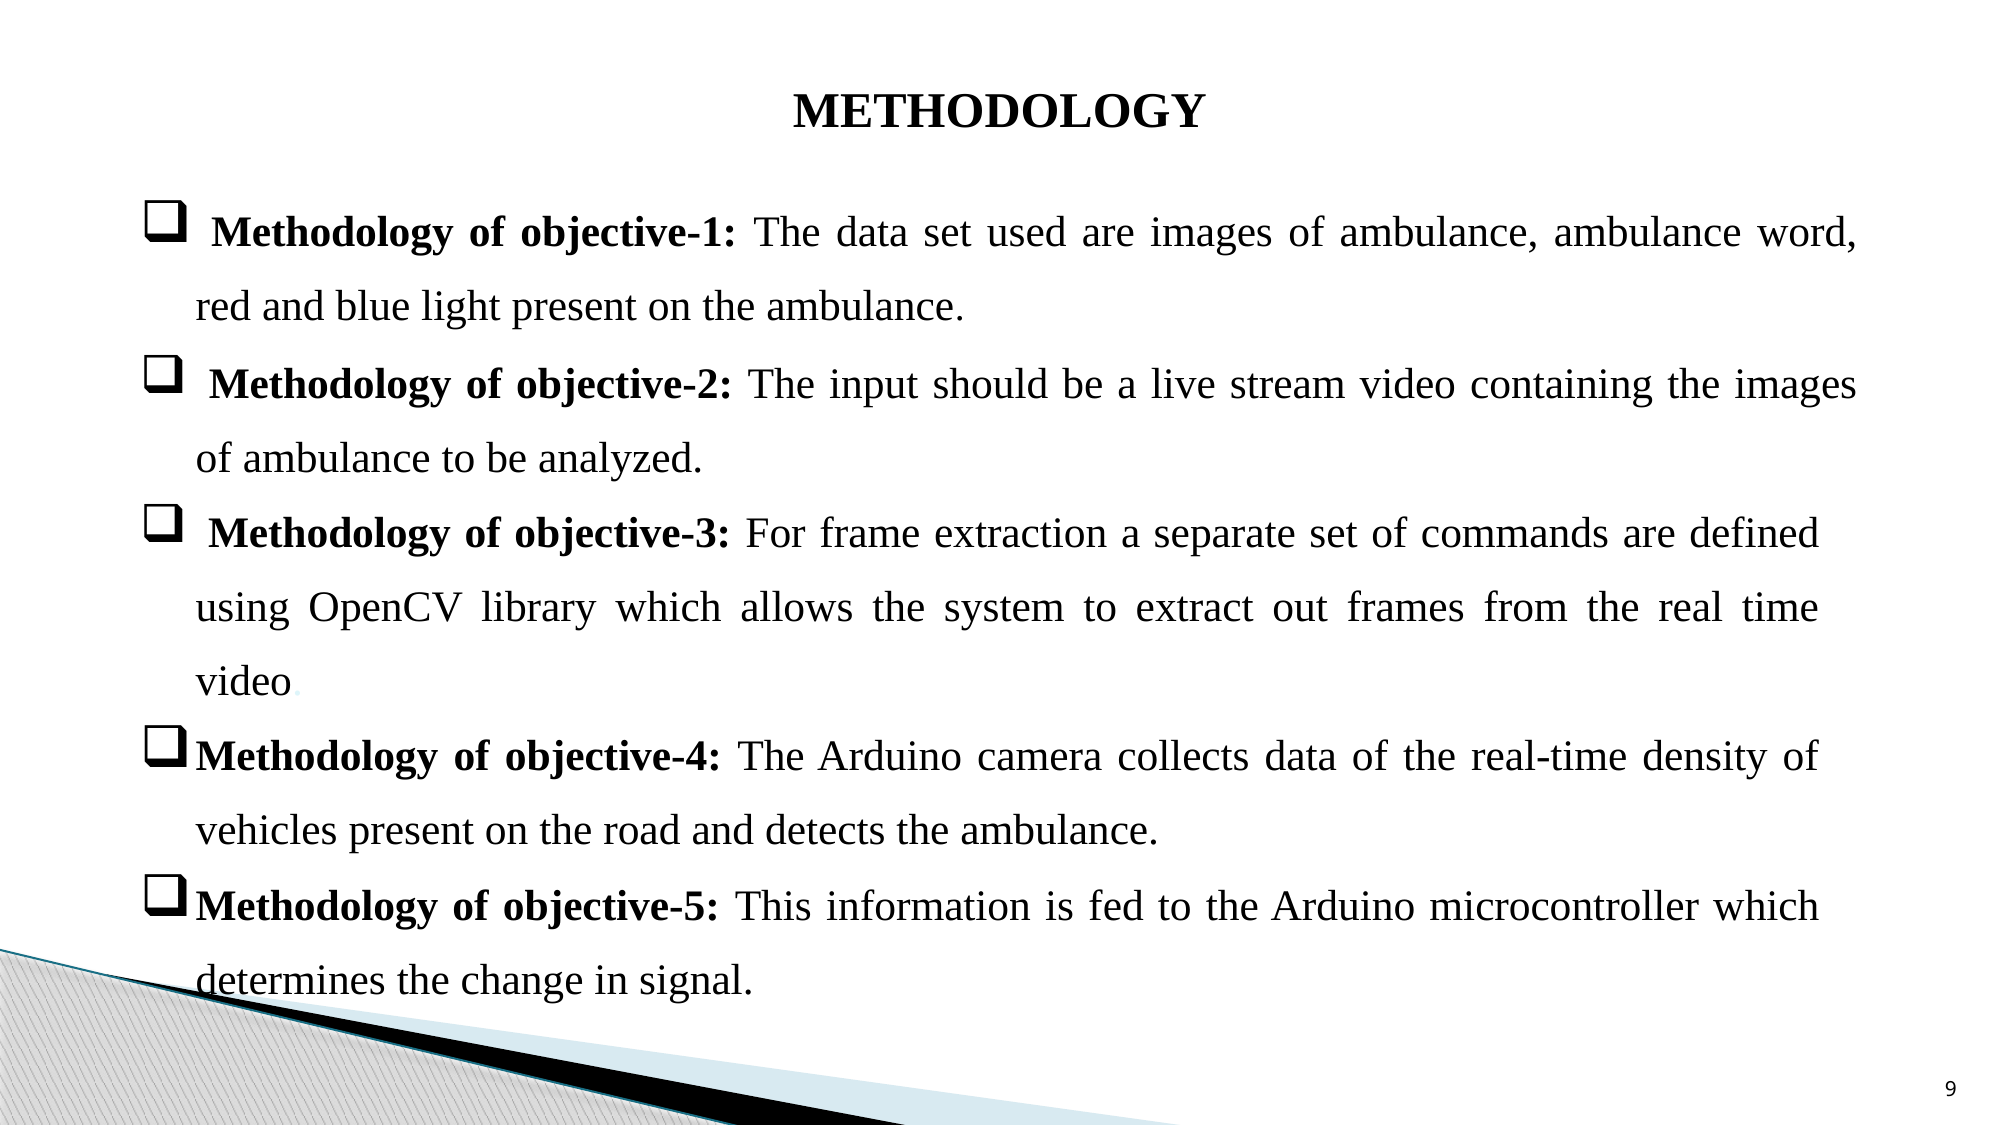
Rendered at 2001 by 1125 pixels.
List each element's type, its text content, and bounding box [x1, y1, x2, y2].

list Methodology of objective-1: The data set used are images of ambulance, ambulance word, red and blue light present on the ambulance. Methodology of objective-2: The input should be a live stream video containing the images of ambulance to be analyzed. Methodology of objective-3: For frame extraction a separate set of commands are defined using OpenCV library which allows the system to extract out frames from the real time video. Methodology of objective-4: The Arduino camera collects data of the real-time density of vehicles present on the road and detects the ambulance. Methodology of objective-5: This information is fed to the Arduino microcontroller which determines the change in signal. [125, 202, 1875, 1013]
title METHODOLOGY [99, 13, 1900, 202]
slide_number 9 [1891, 1051, 1972, 1112]
